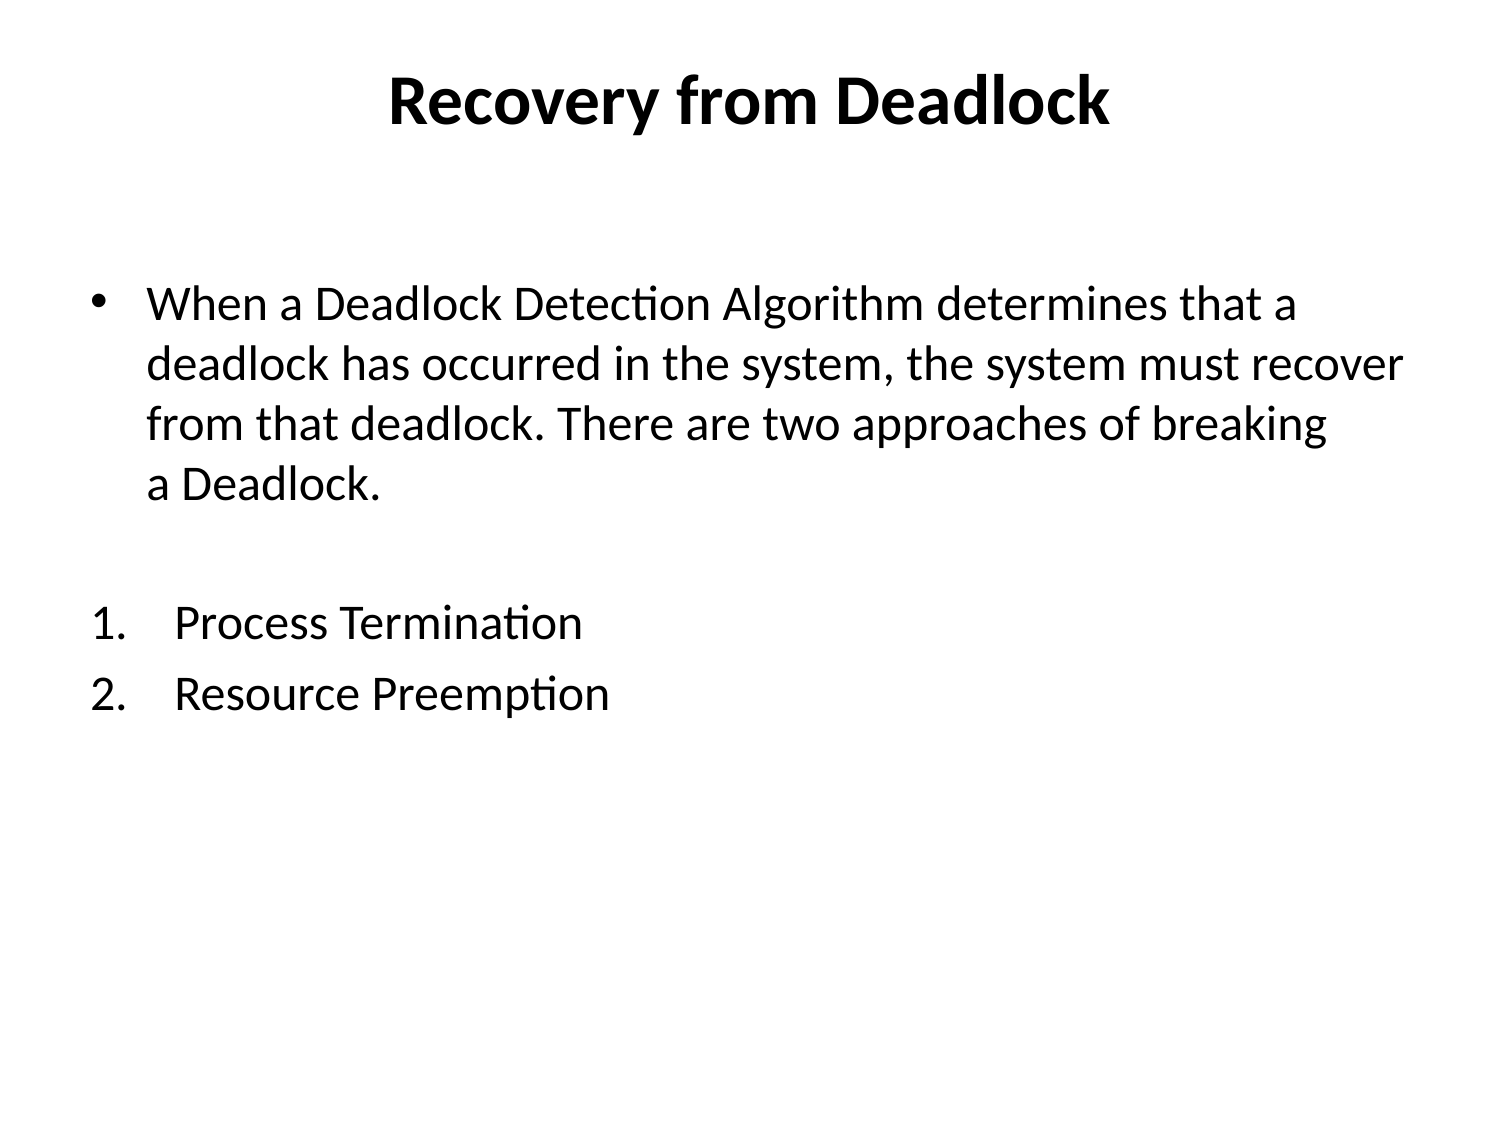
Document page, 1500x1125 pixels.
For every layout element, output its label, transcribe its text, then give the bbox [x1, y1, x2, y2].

list When a Deadlock Detection Algorithm determines that a deadlock has occurred in the system, the system must recover from that deadlock. There are two approaches of breaking a Deadlock. Process Termination Resource Preemption [75, 262, 1425, 1005]
title Recovery from Deadlock [75, 45, 1425, 233]
